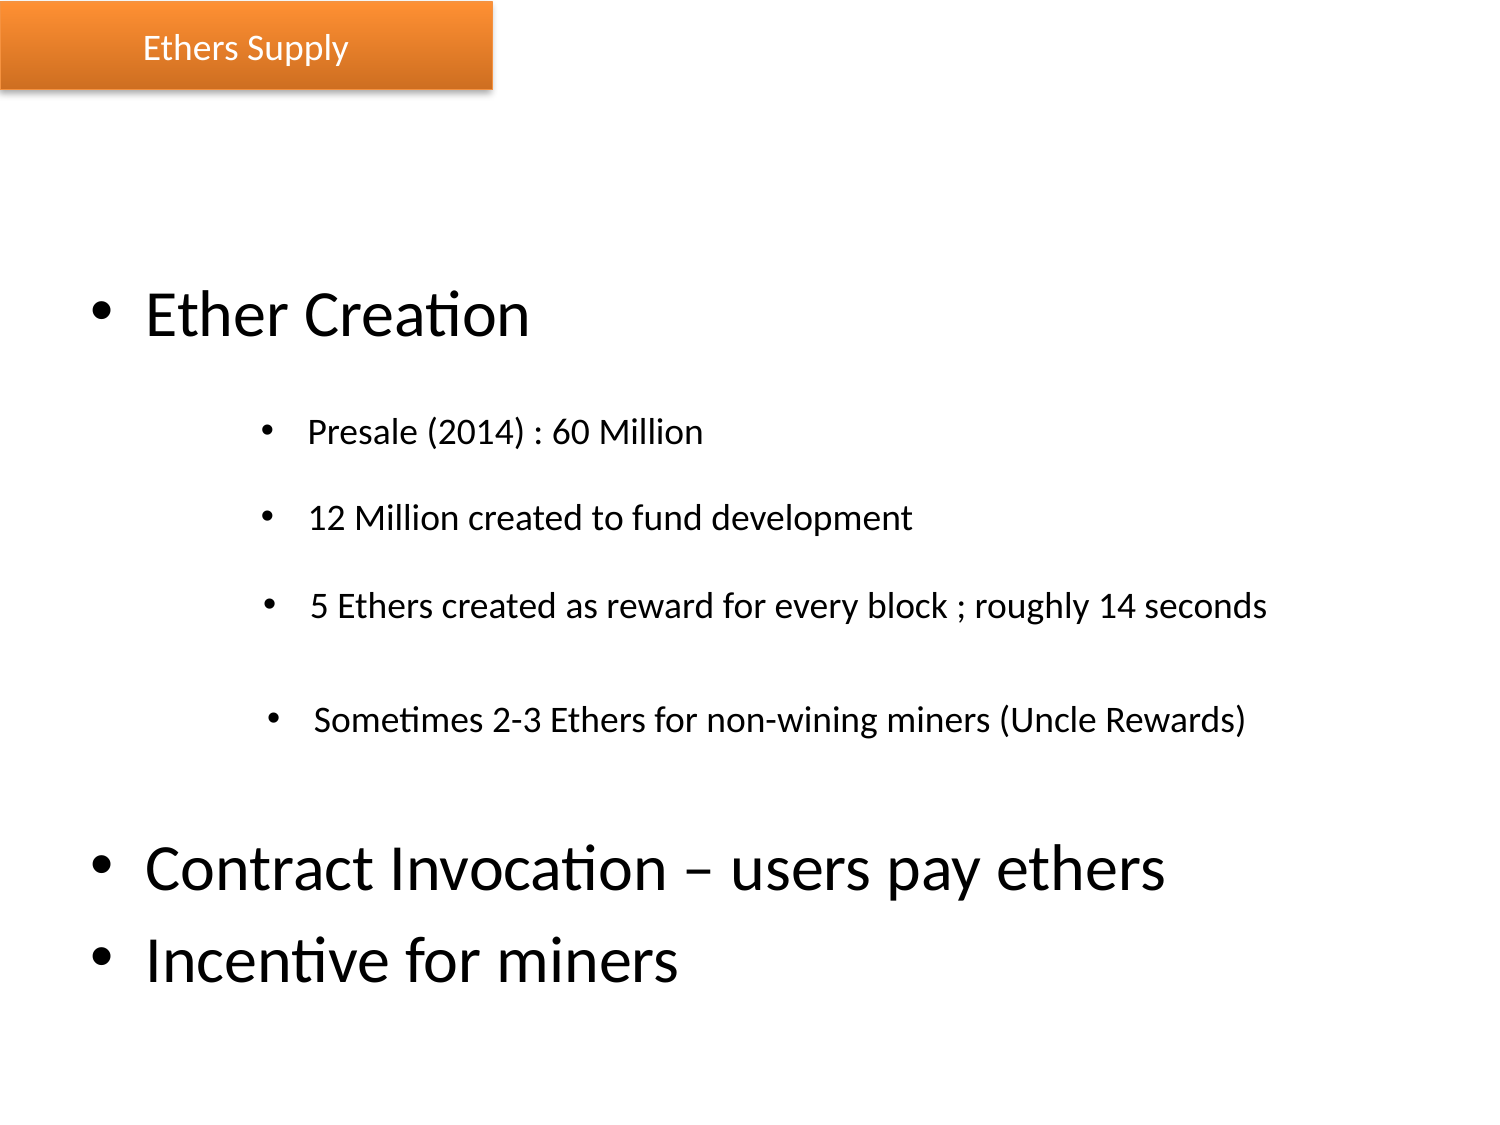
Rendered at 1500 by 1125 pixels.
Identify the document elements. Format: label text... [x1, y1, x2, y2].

text_box 5 Ethers created as reward for every block ; roughly 14 seconds [248, 573, 1388, 634]
list Ether Creation Contract Invocation – users pay ethers Incentive for miners [75, 262, 1425, 1005]
text_box 12 Million created to fund development [246, 485, 1038, 546]
text_box Ethers Supply [0, 1, 493, 90]
text_box Sometimes 2-3 Ethers for non-wining miners (Uncle Rewards) [252, 687, 1392, 748]
text_box Presale (2014) : 60 Million [246, 399, 1038, 460]
